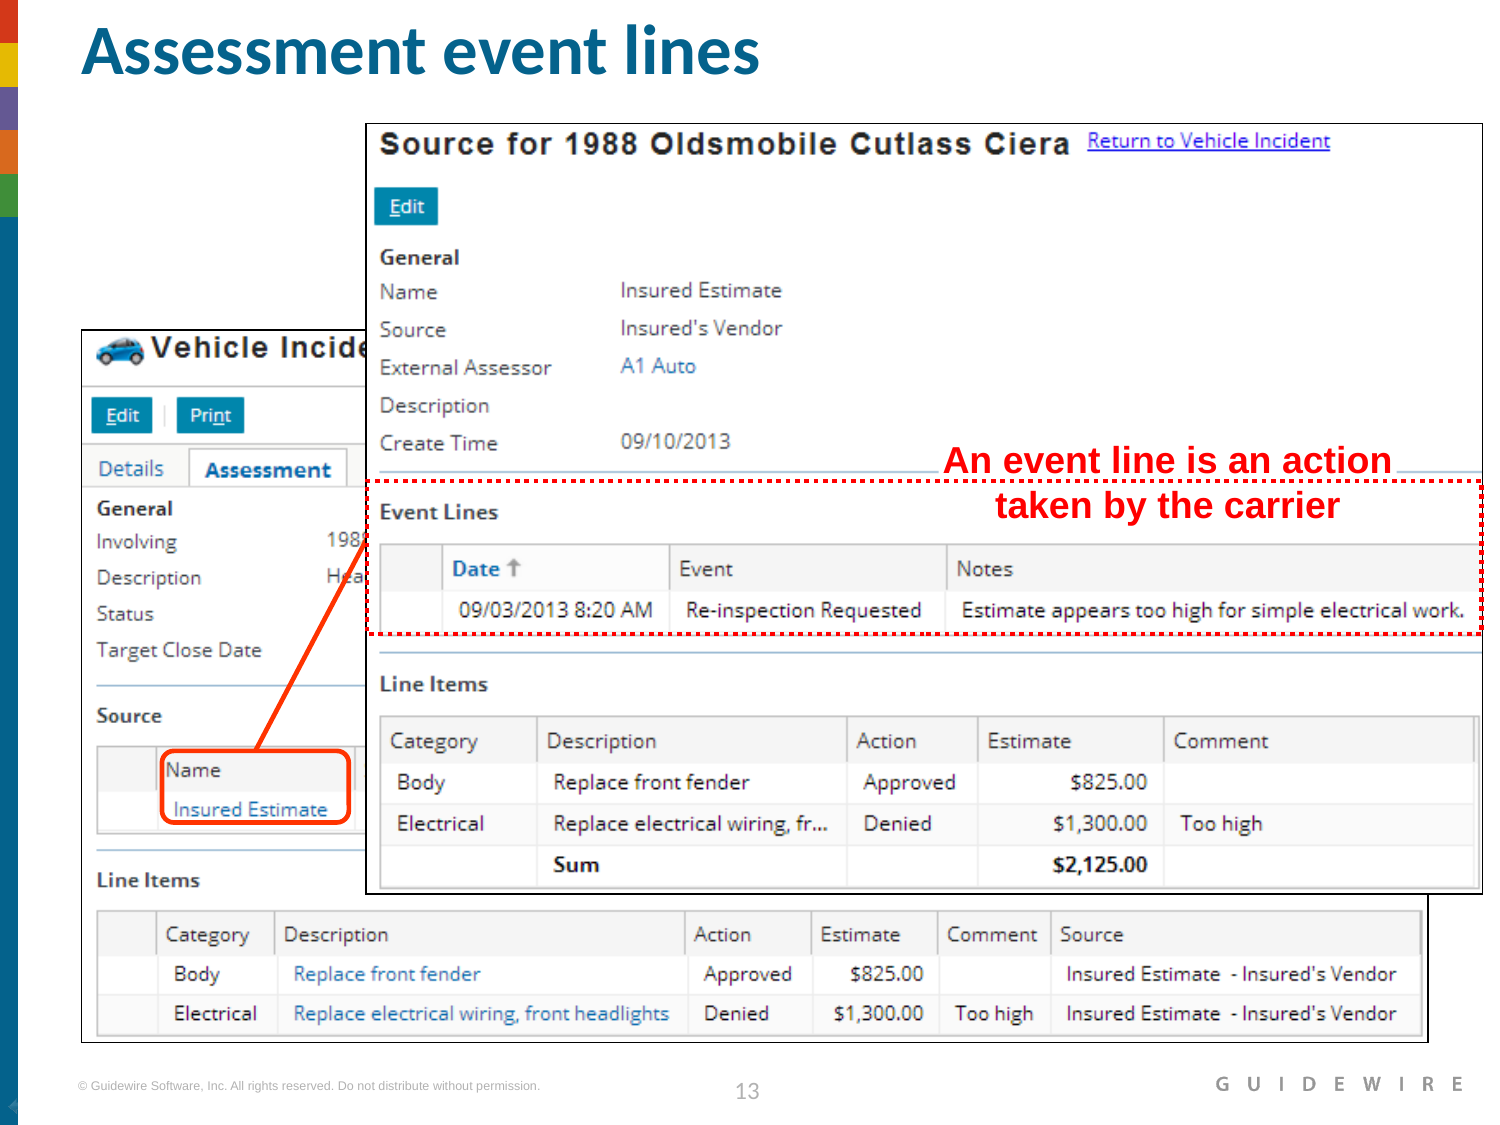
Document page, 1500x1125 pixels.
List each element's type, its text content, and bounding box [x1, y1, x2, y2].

picture [0, 0, 18, 216]
picture [1215, 1073, 1480, 1096]
picture [10, 1101, 18, 1111]
picture [81, 123, 1482, 1042]
title Assessment event lines [81, 19, 1446, 142]
